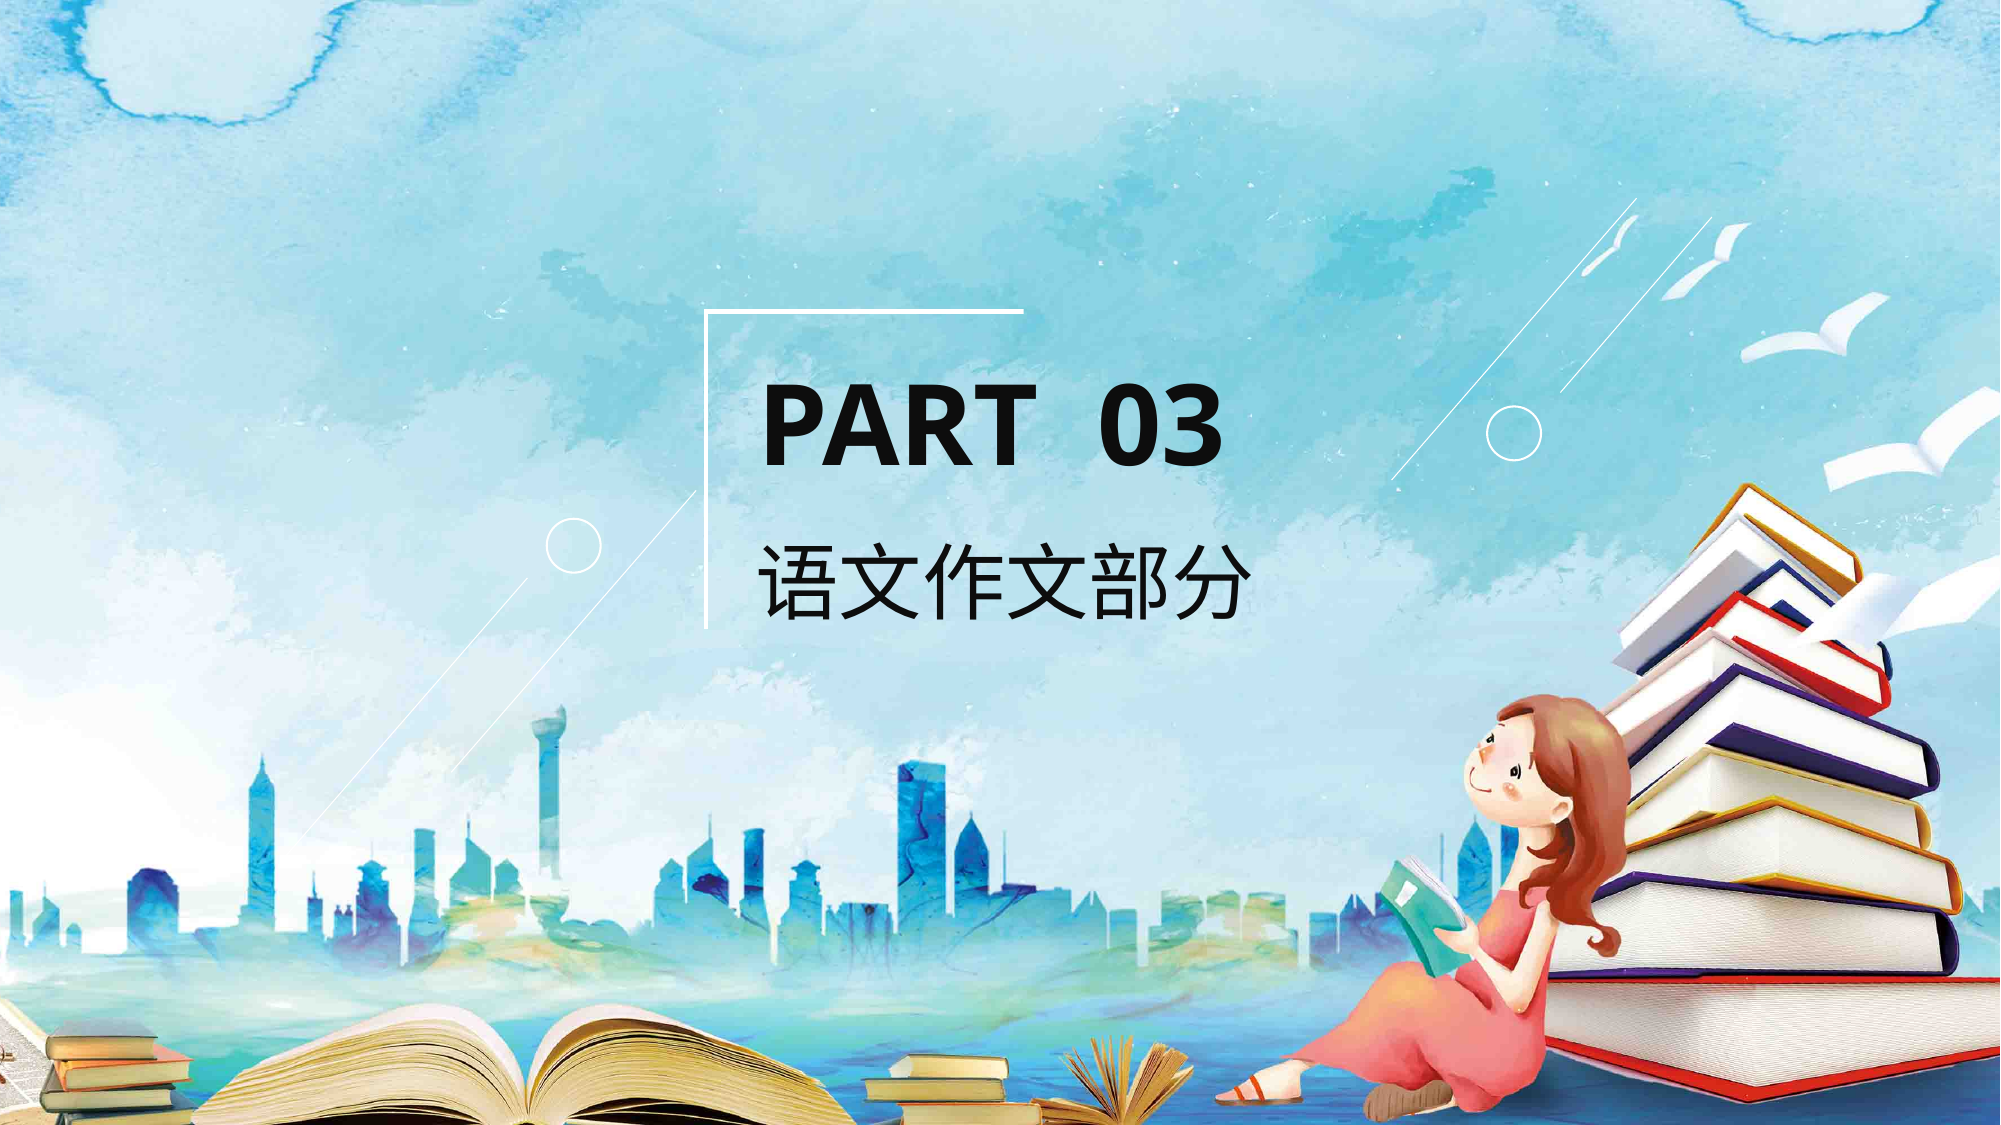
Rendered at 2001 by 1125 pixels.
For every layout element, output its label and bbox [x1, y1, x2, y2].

text_box [282, 577, 528, 860]
picture [0, 0, 2000, 1125]
text_box [1560, 216, 1712, 393]
text_box [1391, 198, 1637, 481]
text_box [451, 490, 697, 773]
